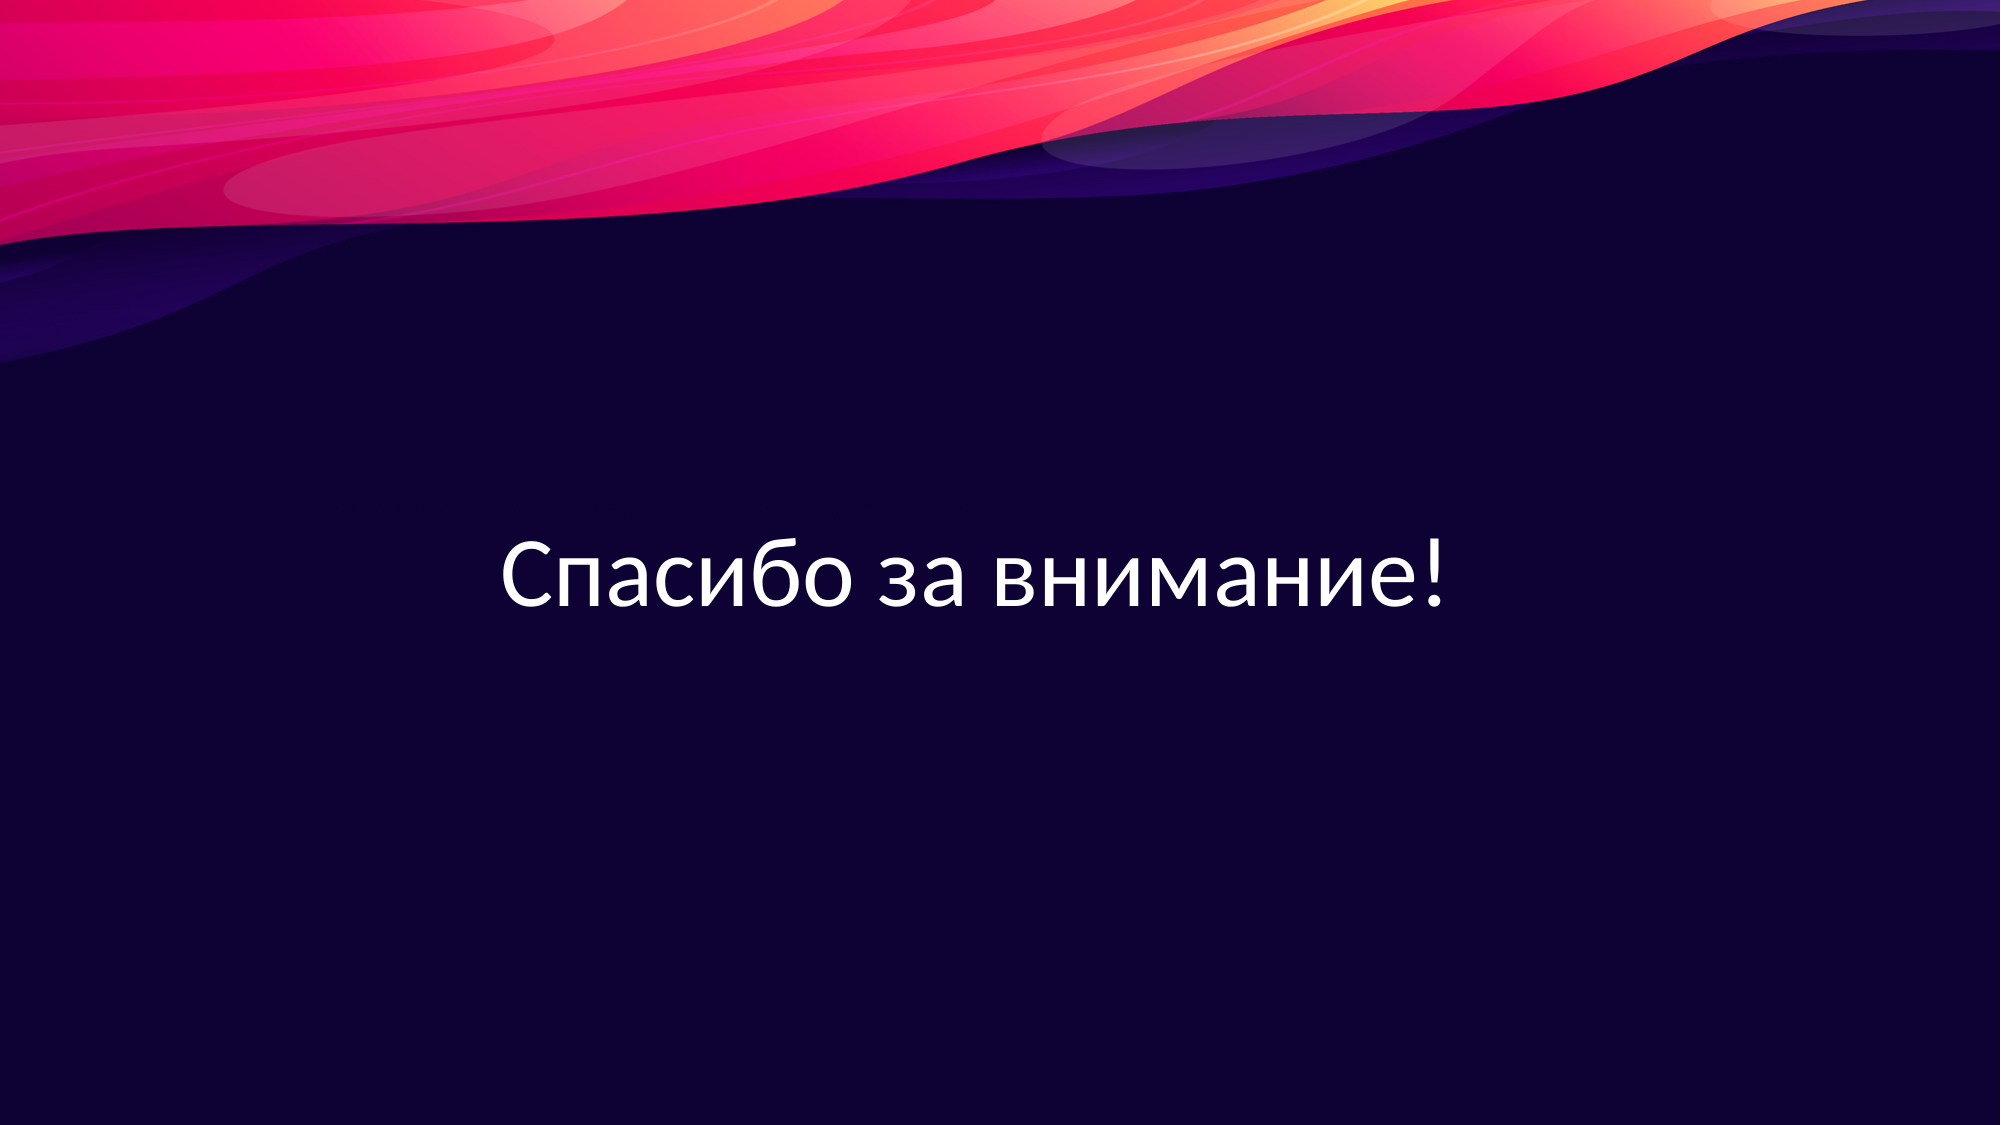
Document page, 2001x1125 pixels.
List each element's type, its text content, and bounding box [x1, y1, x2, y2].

picture [0, 0, 2000, 1125]
text_box Спасибо за внимание! [314, 499, 1639, 634]
